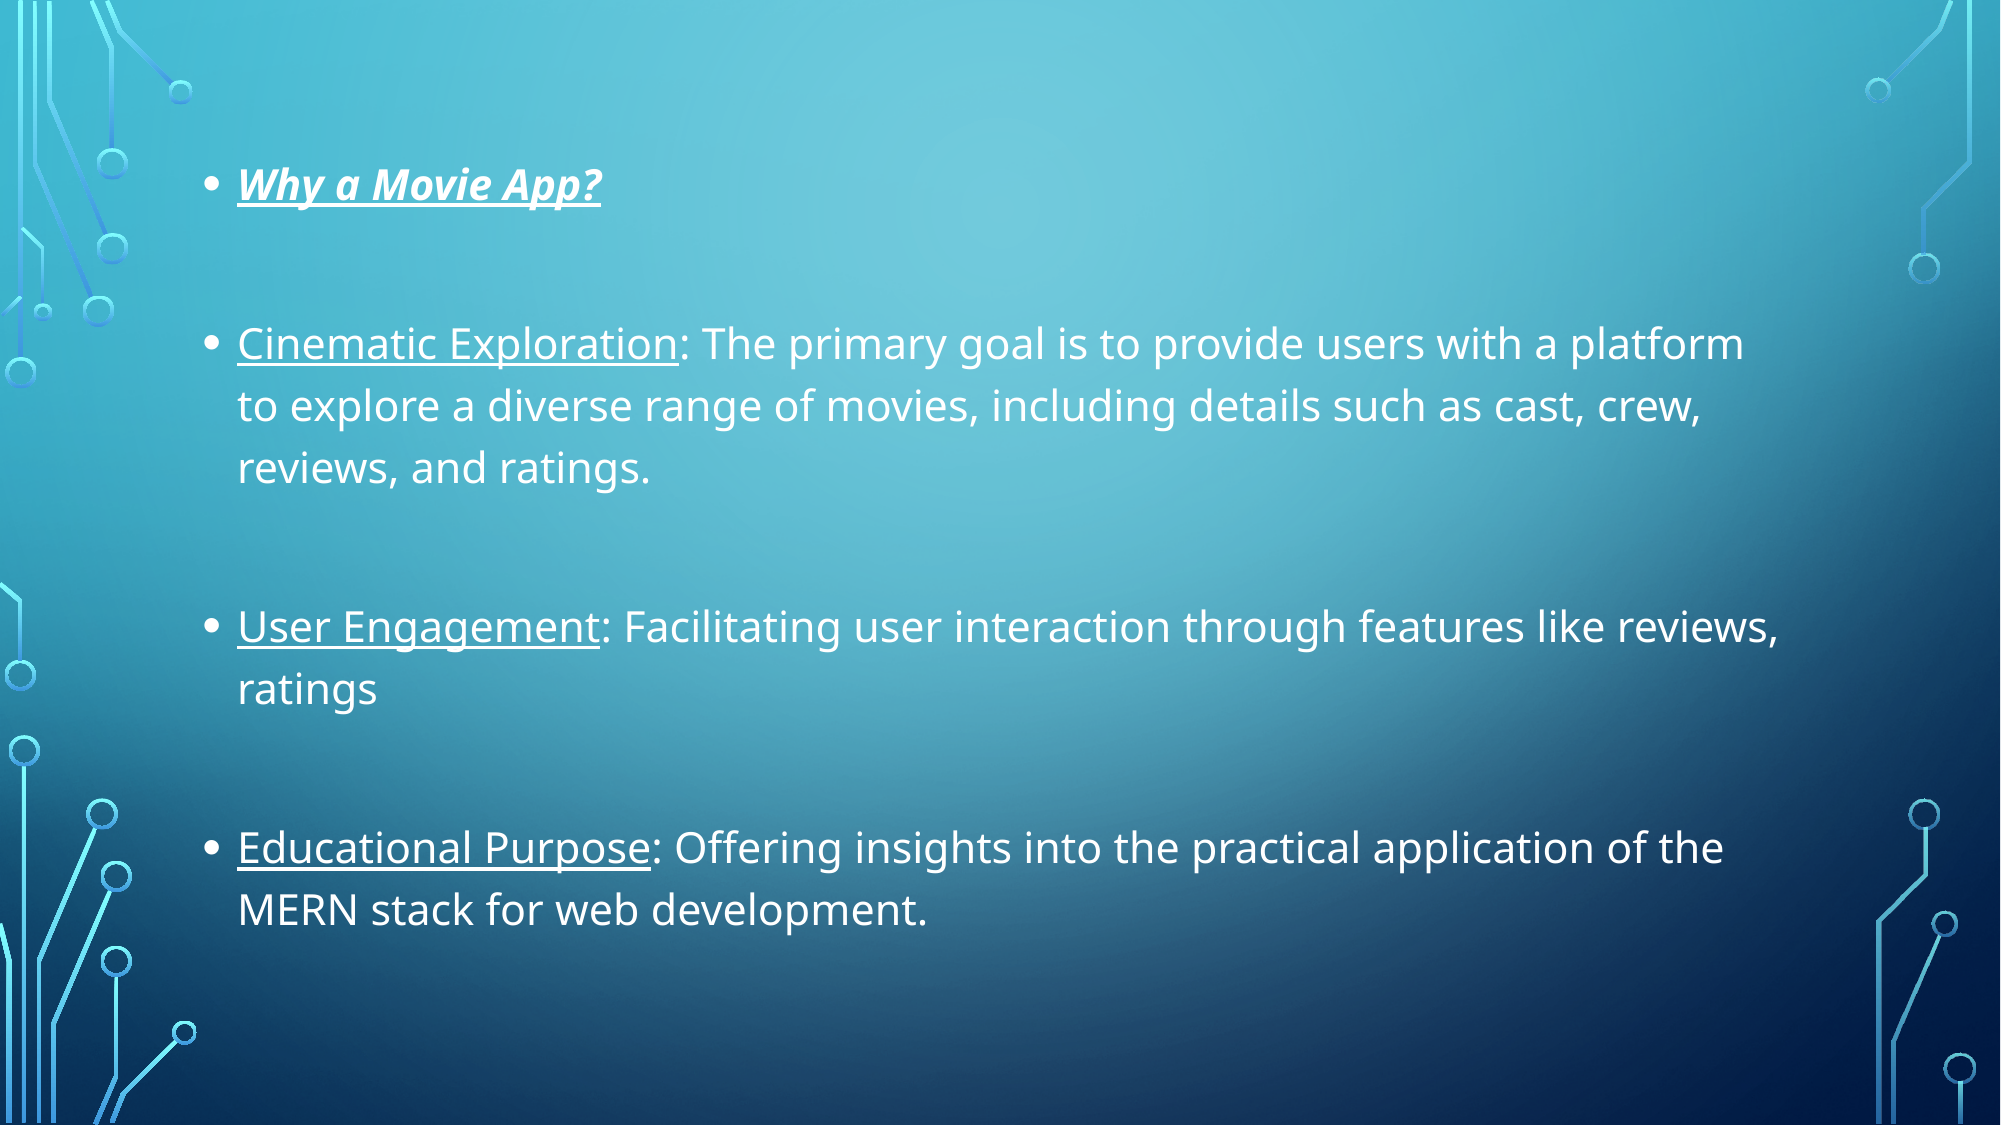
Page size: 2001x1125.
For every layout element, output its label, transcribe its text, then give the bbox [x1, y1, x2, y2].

list Why a Movie App? Cinematic Exploration: The primary goal is to provide users with a platform to explore a diverse range of movies, including details such as cast, crew, reviews, and ratings. User Engagement: Facilitating user interaction through features like reviews, ratings Educational Purpose: Offering insights into the practical application of the MERN stack for web development. [187, 139, 1813, 950]
